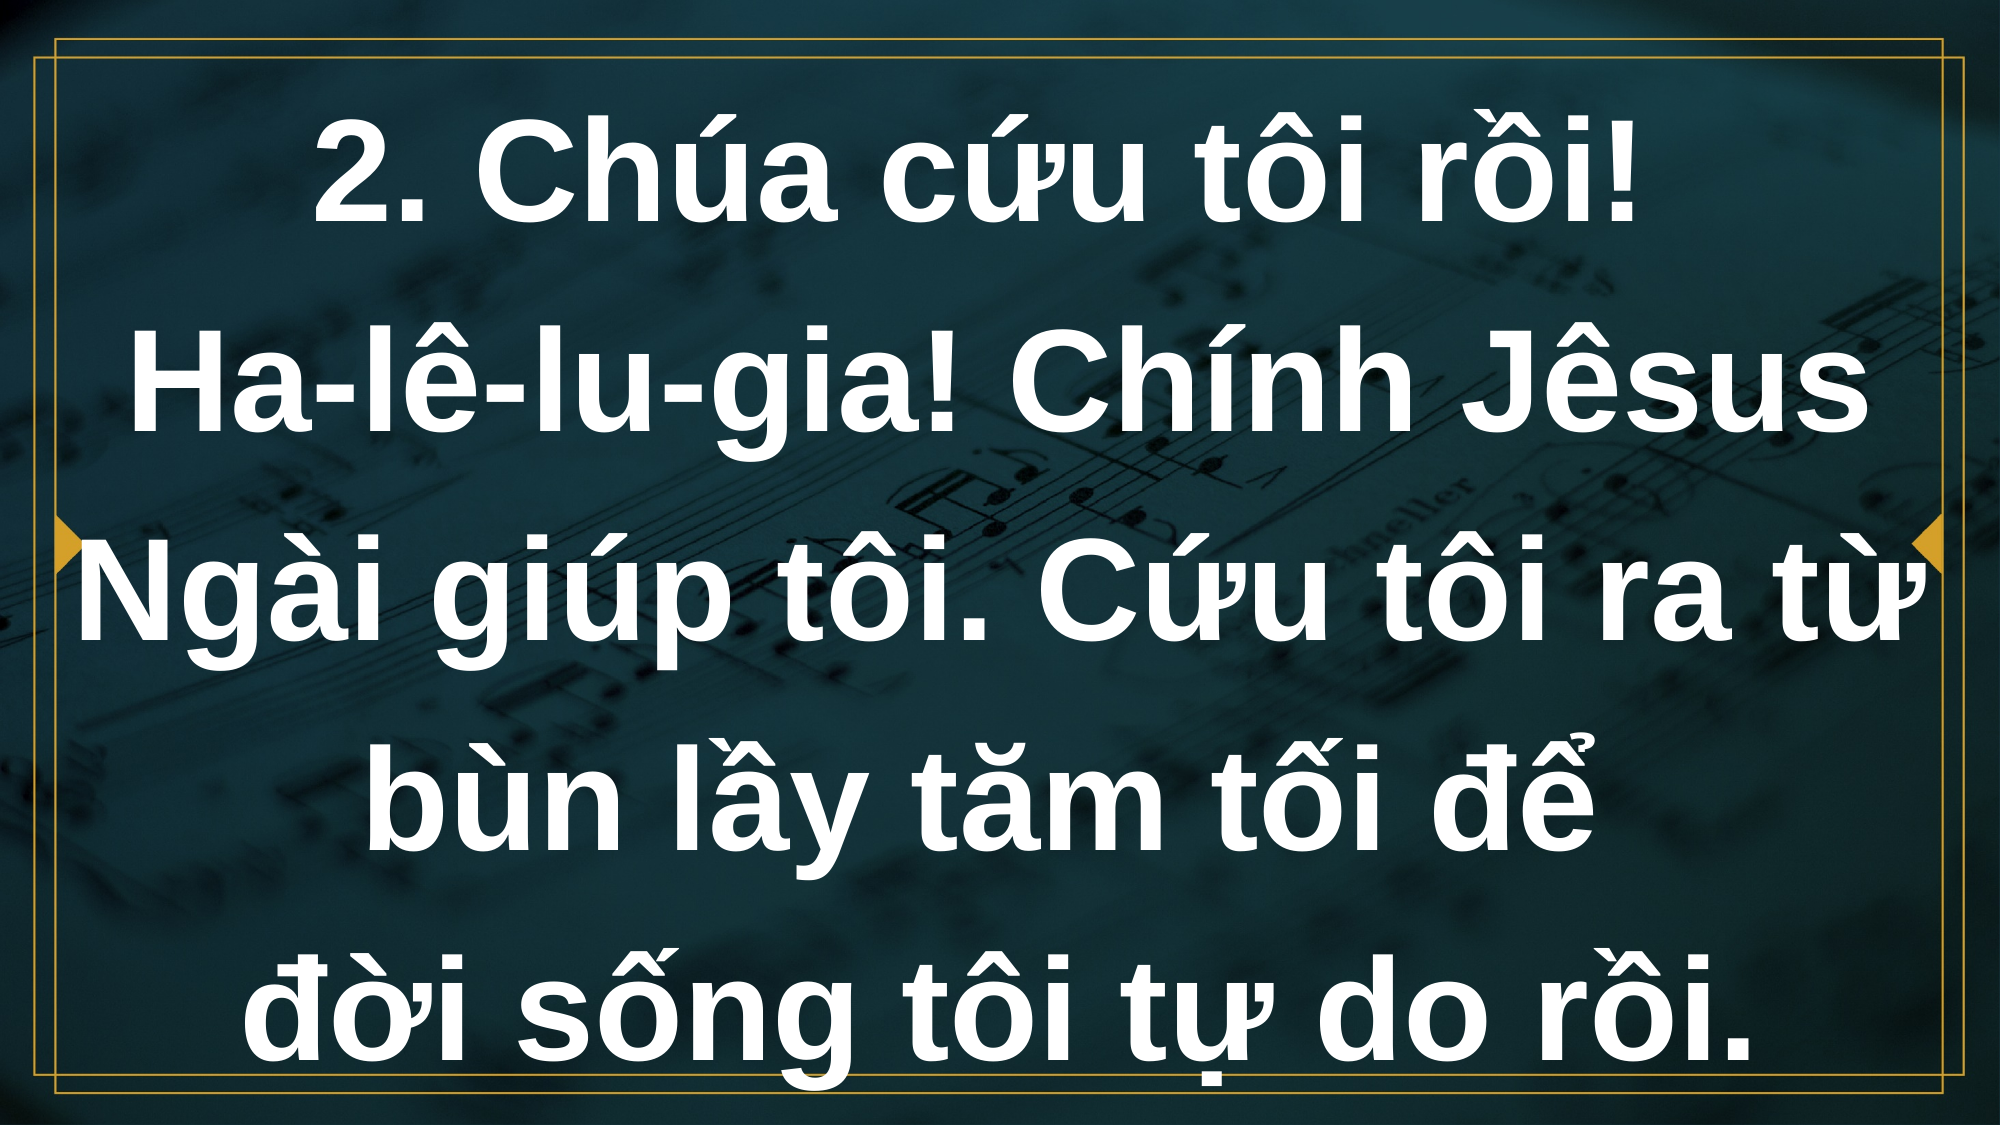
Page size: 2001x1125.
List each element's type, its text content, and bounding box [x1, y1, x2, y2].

title 2. Chúa cứu tôi rồi! Ha-lê-lu-gia! Chính Jêsus Ngài giúp tôi. Cứu tôi ra từ bùn lầy tăm tối để đời sống tôi tự do rồi. [55, 53, 1945, 1077]
picture [0, 0, 2000, 1125]
